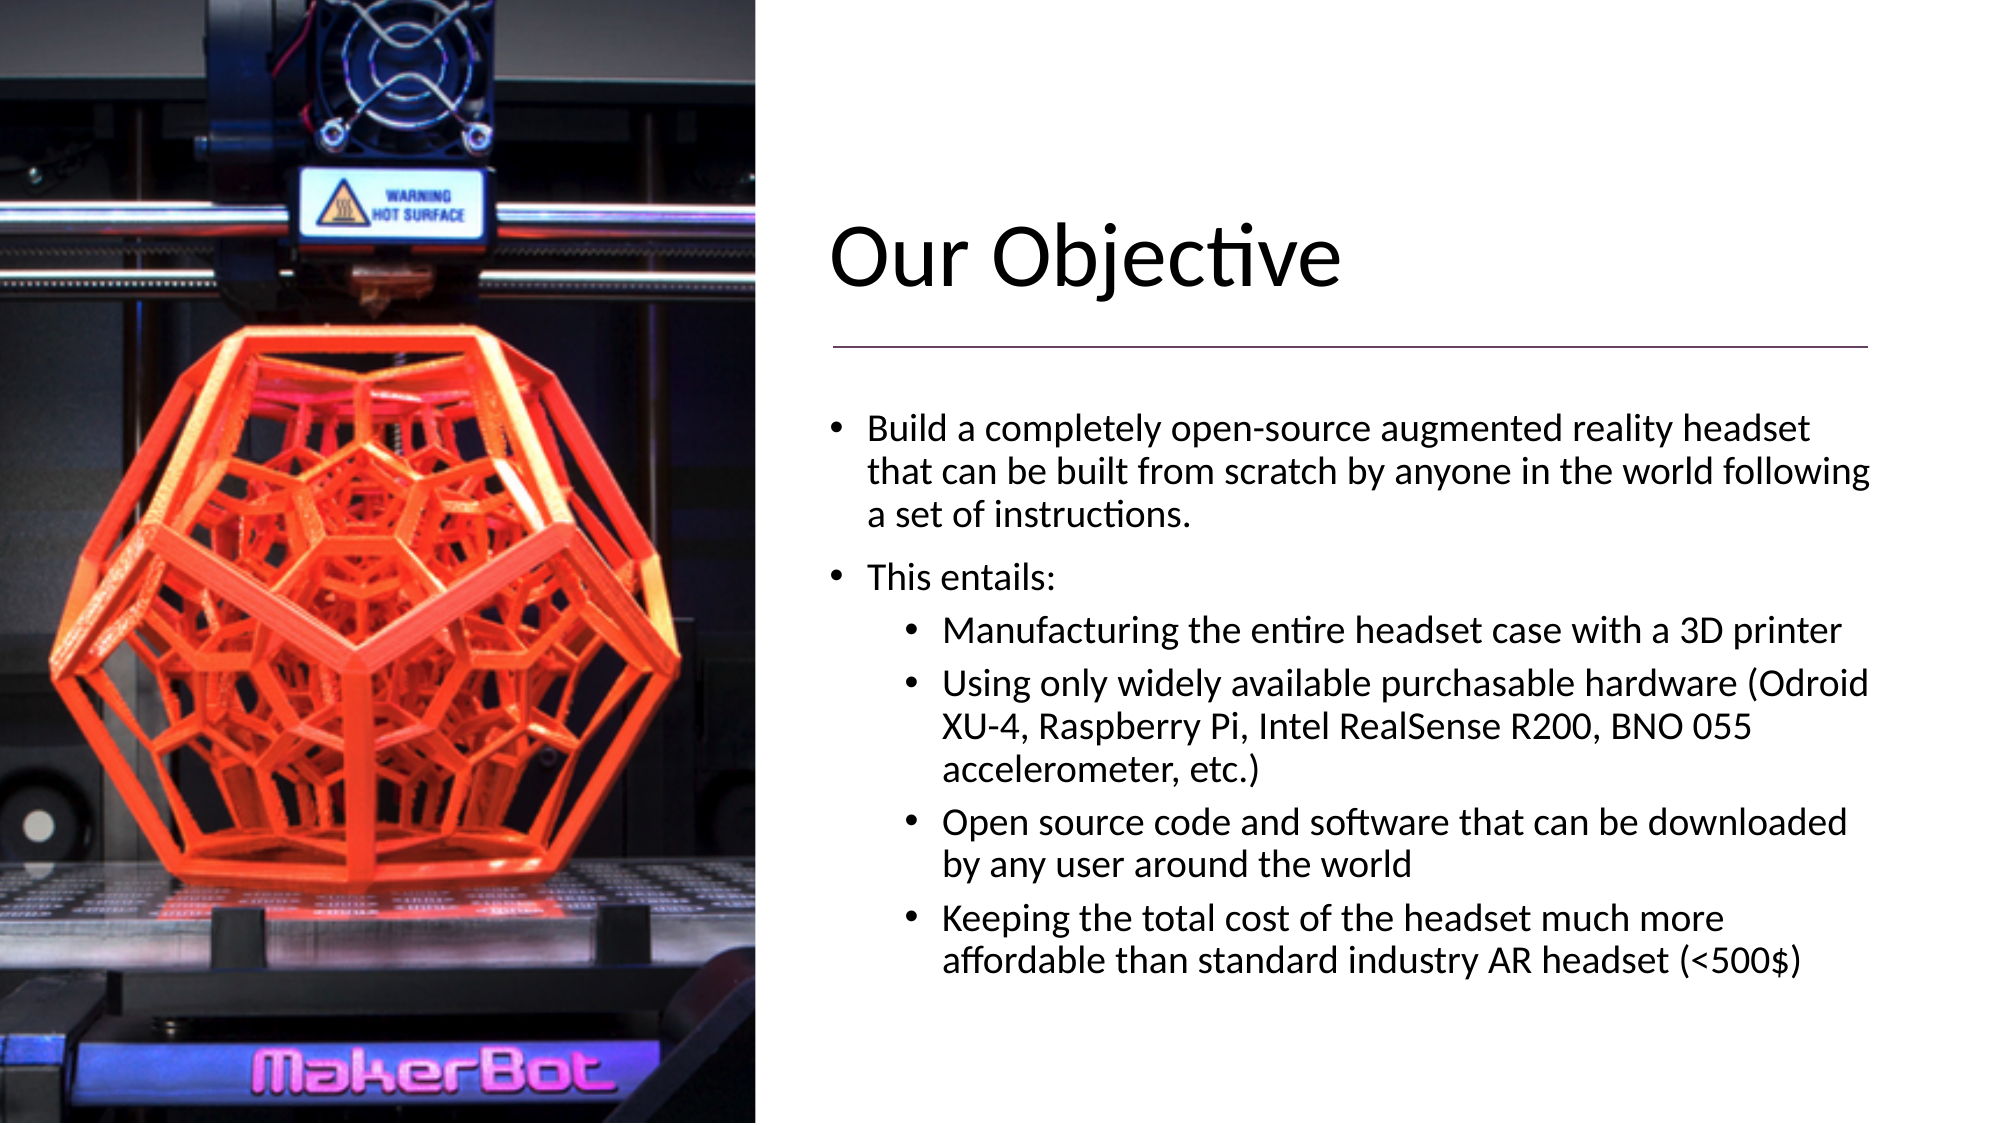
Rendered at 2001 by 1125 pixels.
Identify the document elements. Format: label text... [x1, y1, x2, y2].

title Our Objective [814, 103, 1895, 315]
list Build a completely open-source augmented reality headset that can be built from scratch by anyone in the world following a set of instructions. This entails: Manufacturing the entire headset case with a 3D printer Using only widely available purchasable hardware (Odroid XU-4, Raspberry Pi, Intel RealSense R200, BNO 055 accelerometer, etc.) Open source code and software that can be downloaded by any user around the world Keeping the total cost of the headset much more affordable than standard industry AR headset (<500$) [814, 399, 1895, 1021]
picture [0, 0, 756, 1124]
